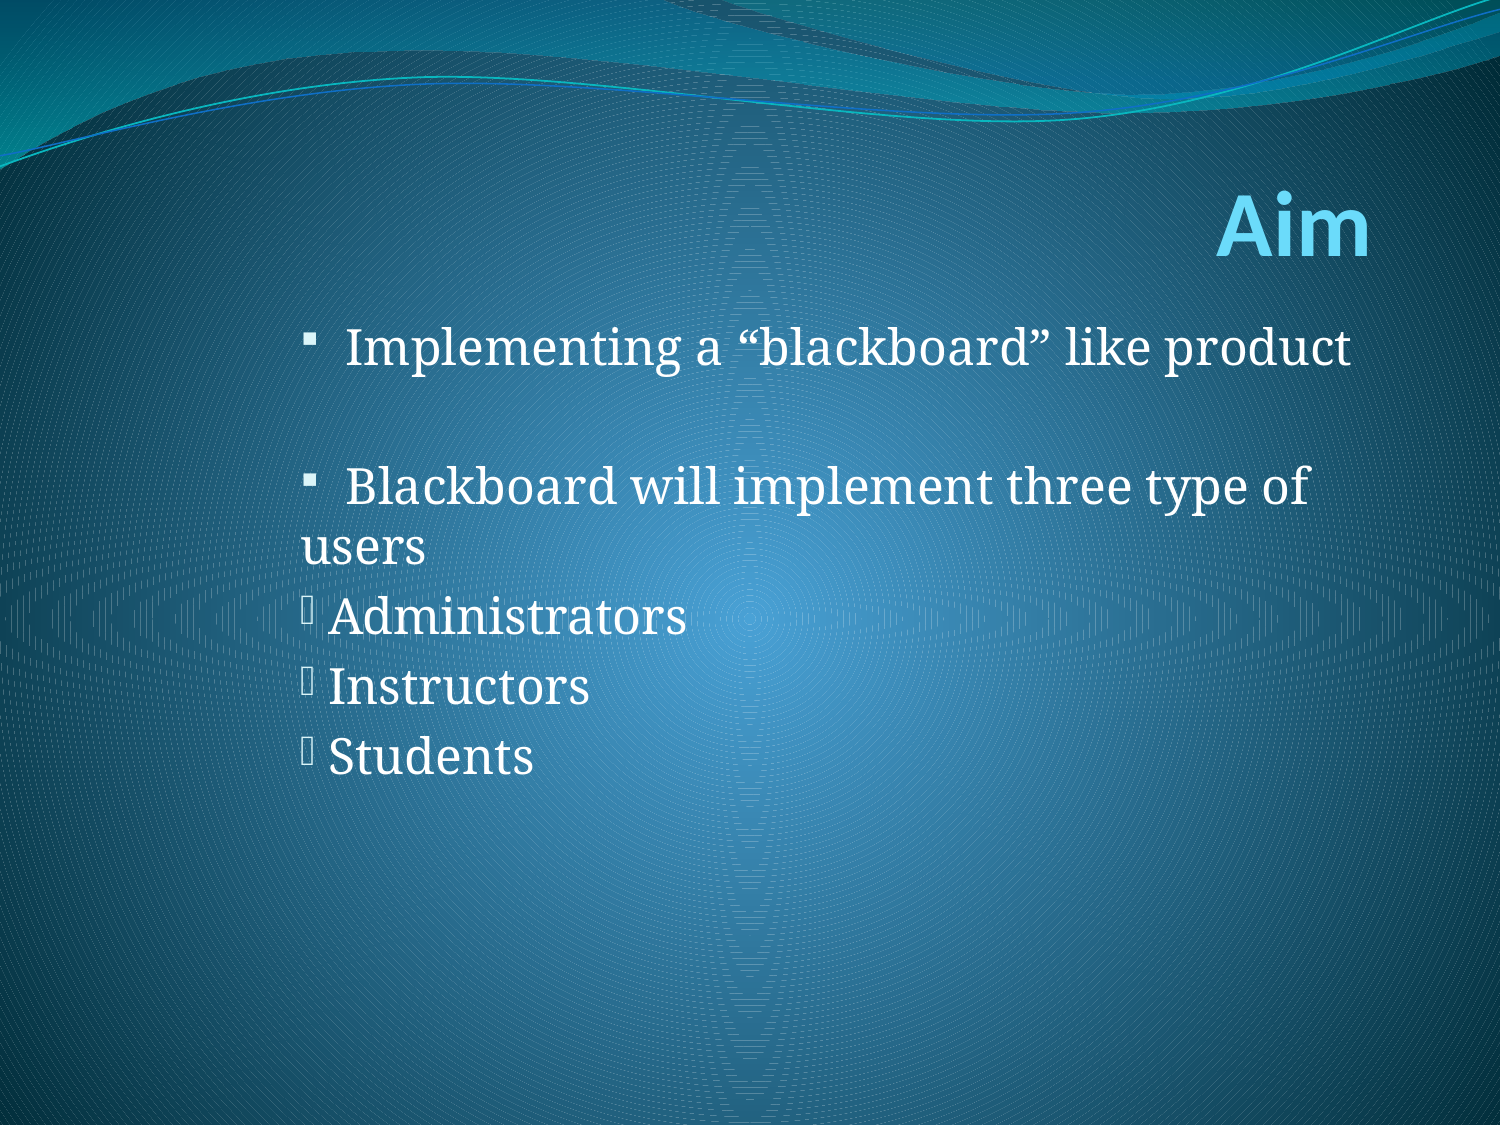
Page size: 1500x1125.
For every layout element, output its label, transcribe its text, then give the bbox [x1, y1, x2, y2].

title Aim [99, 162, 1375, 275]
subtitle Implementing a “blackboard” like product Blackboard will implement three type of users Administrators Instructors Students [225, 237, 1375, 988]
